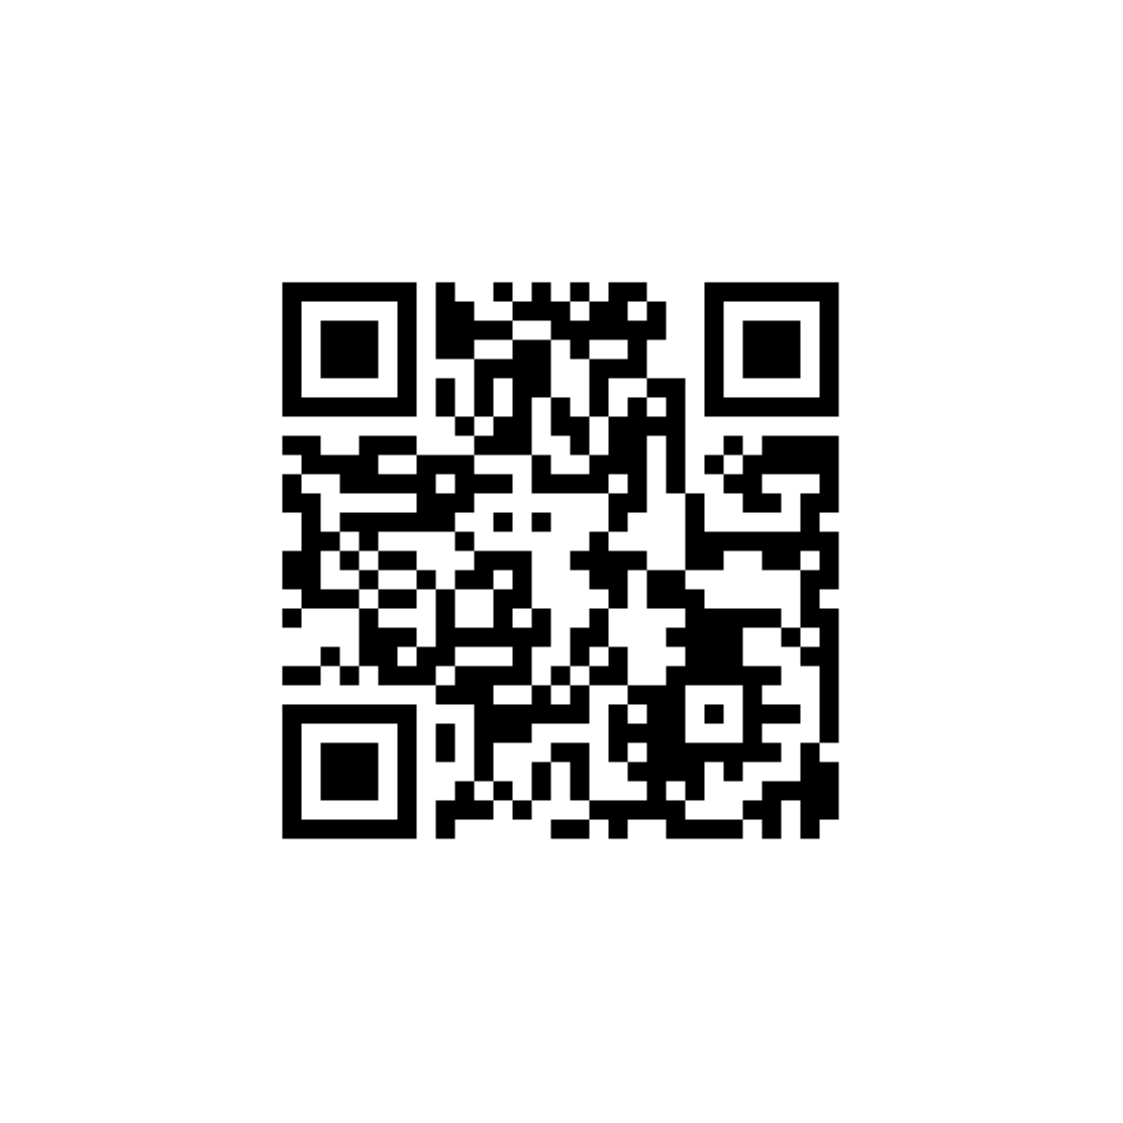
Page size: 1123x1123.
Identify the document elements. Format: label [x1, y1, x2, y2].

picture [206, 206, 916, 916]
